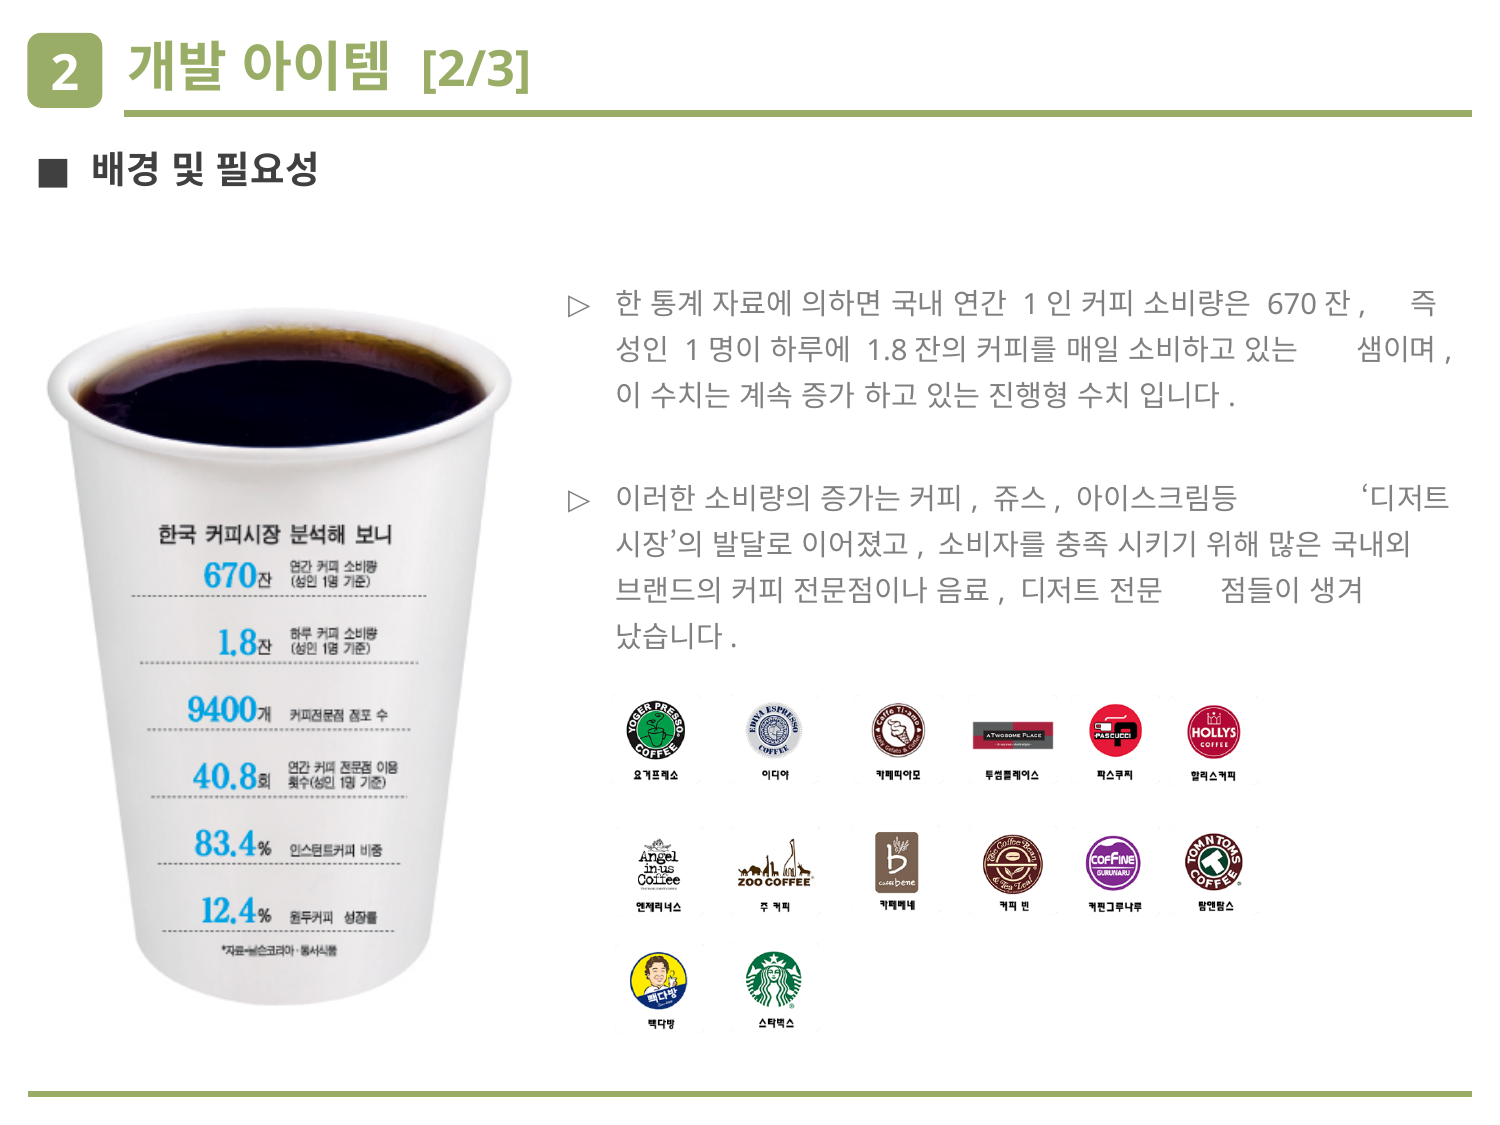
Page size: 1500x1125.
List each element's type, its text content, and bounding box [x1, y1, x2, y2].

text_box 2 [27, 32, 103, 108]
text_box 한 통계 자료에 의하면 국내 연간 1인 커피 소비량은 670잔, 즉 성인 1명이 하루에 1.8잔의 커피를 매일 소비하고 있는 샘이며, 이 수치는 계속 증가 하고 있는 진행형 수치 입니다. 이러한 소비량의 증가는 커피, 쥬스, 아이스크림등 ‘디저트 시장’의 발달로 이어졌고, 소비자를 충족 시키기 위해 많은 국내외 브랜드의 커피 전문점이나 음료, 디저트 전문 점들이 생겨 났습니다. [478, 267, 1471, 716]
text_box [596, 680, 1273, 1048]
title 개발 아이템 [2/3] [112, 19, 987, 111]
picture [44, 298, 514, 1012]
text_box 배경 및 필요성 [20, 138, 1471, 1094]
